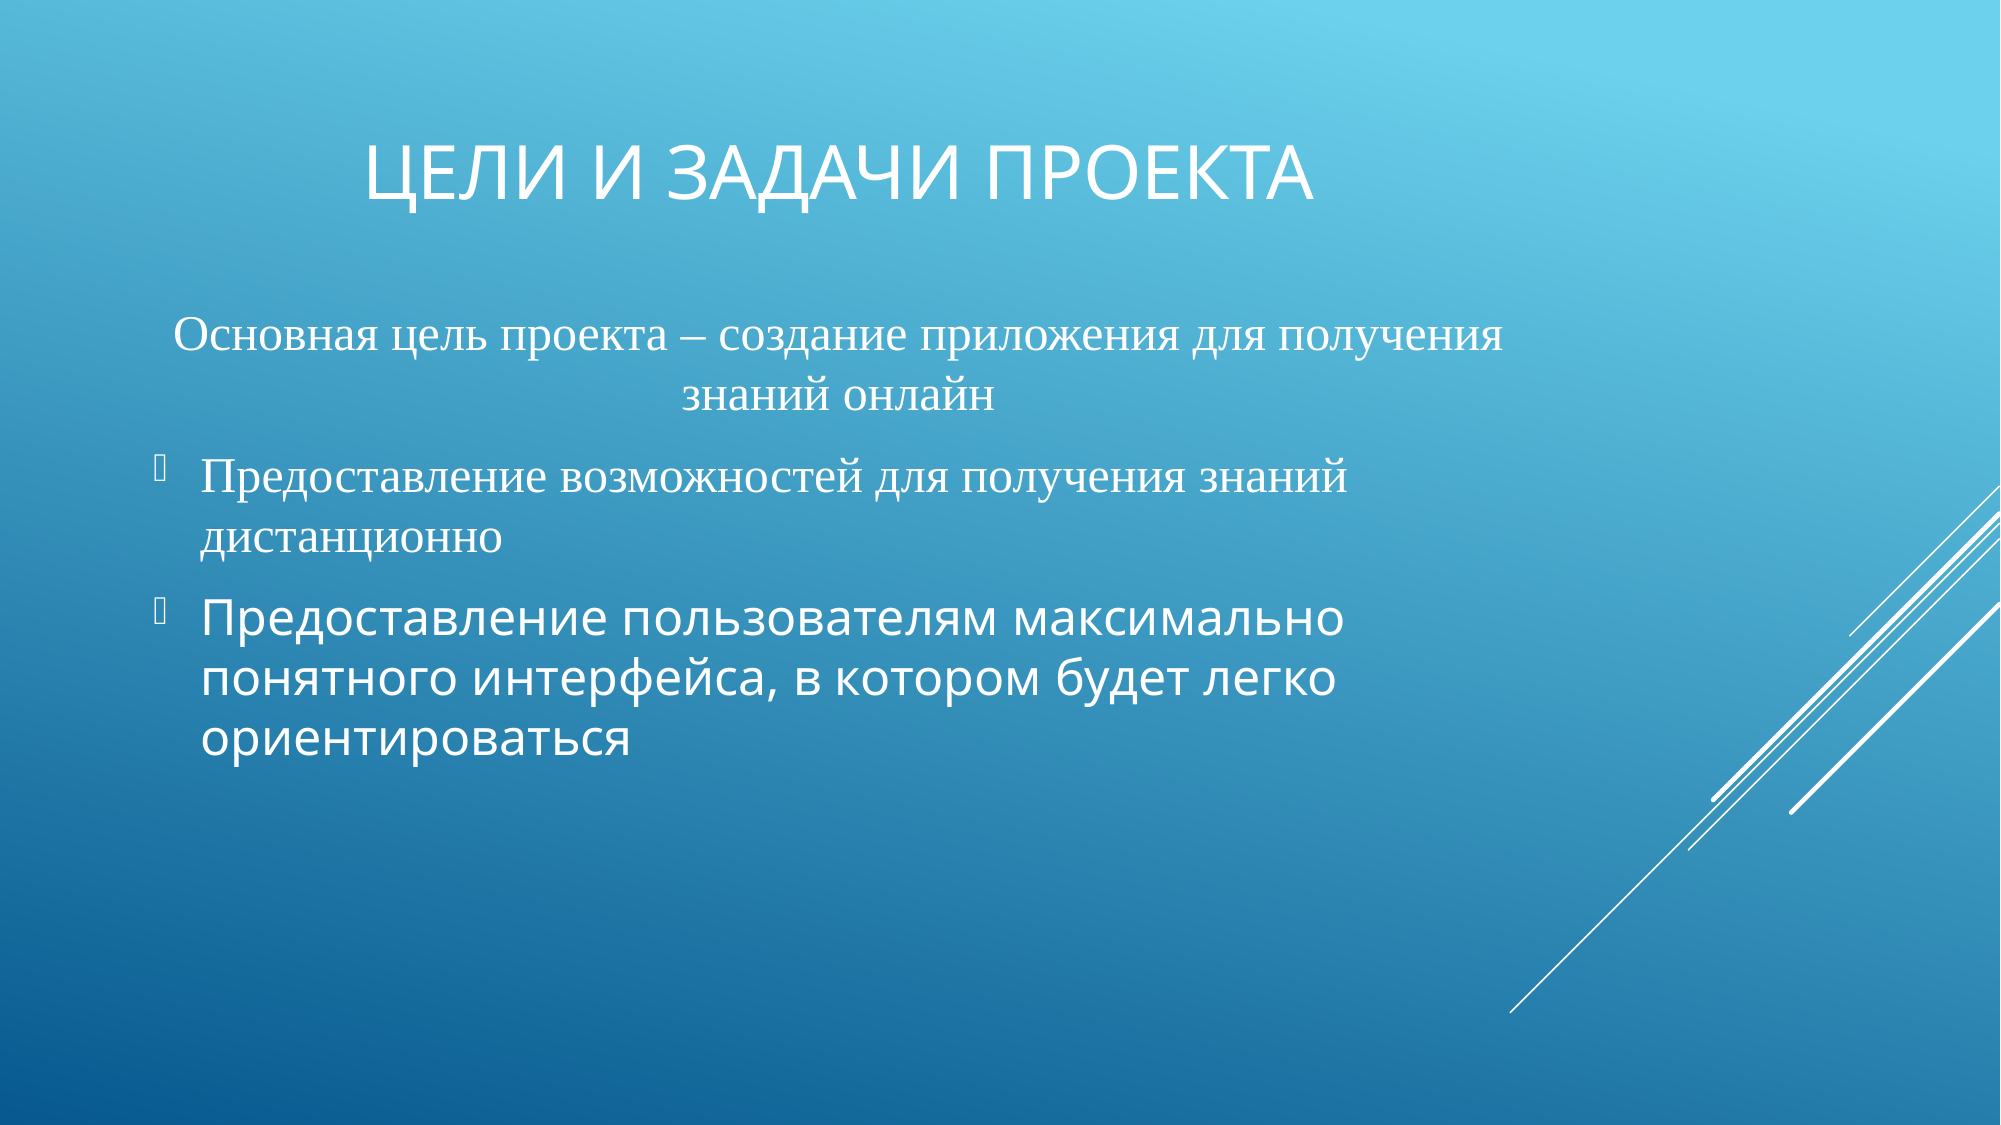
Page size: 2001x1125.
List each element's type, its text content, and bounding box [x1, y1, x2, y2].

list Основная цель проекта – создание приложения для получения знаний онлайн Предоставление возможностей для получения знаний дистанционно Предоставление пользователям максимально понятного интерфейса, в котором будет легко ориентироваться [138, 292, 1539, 907]
title Цели и задачи проекта [138, 45, 1539, 292]
